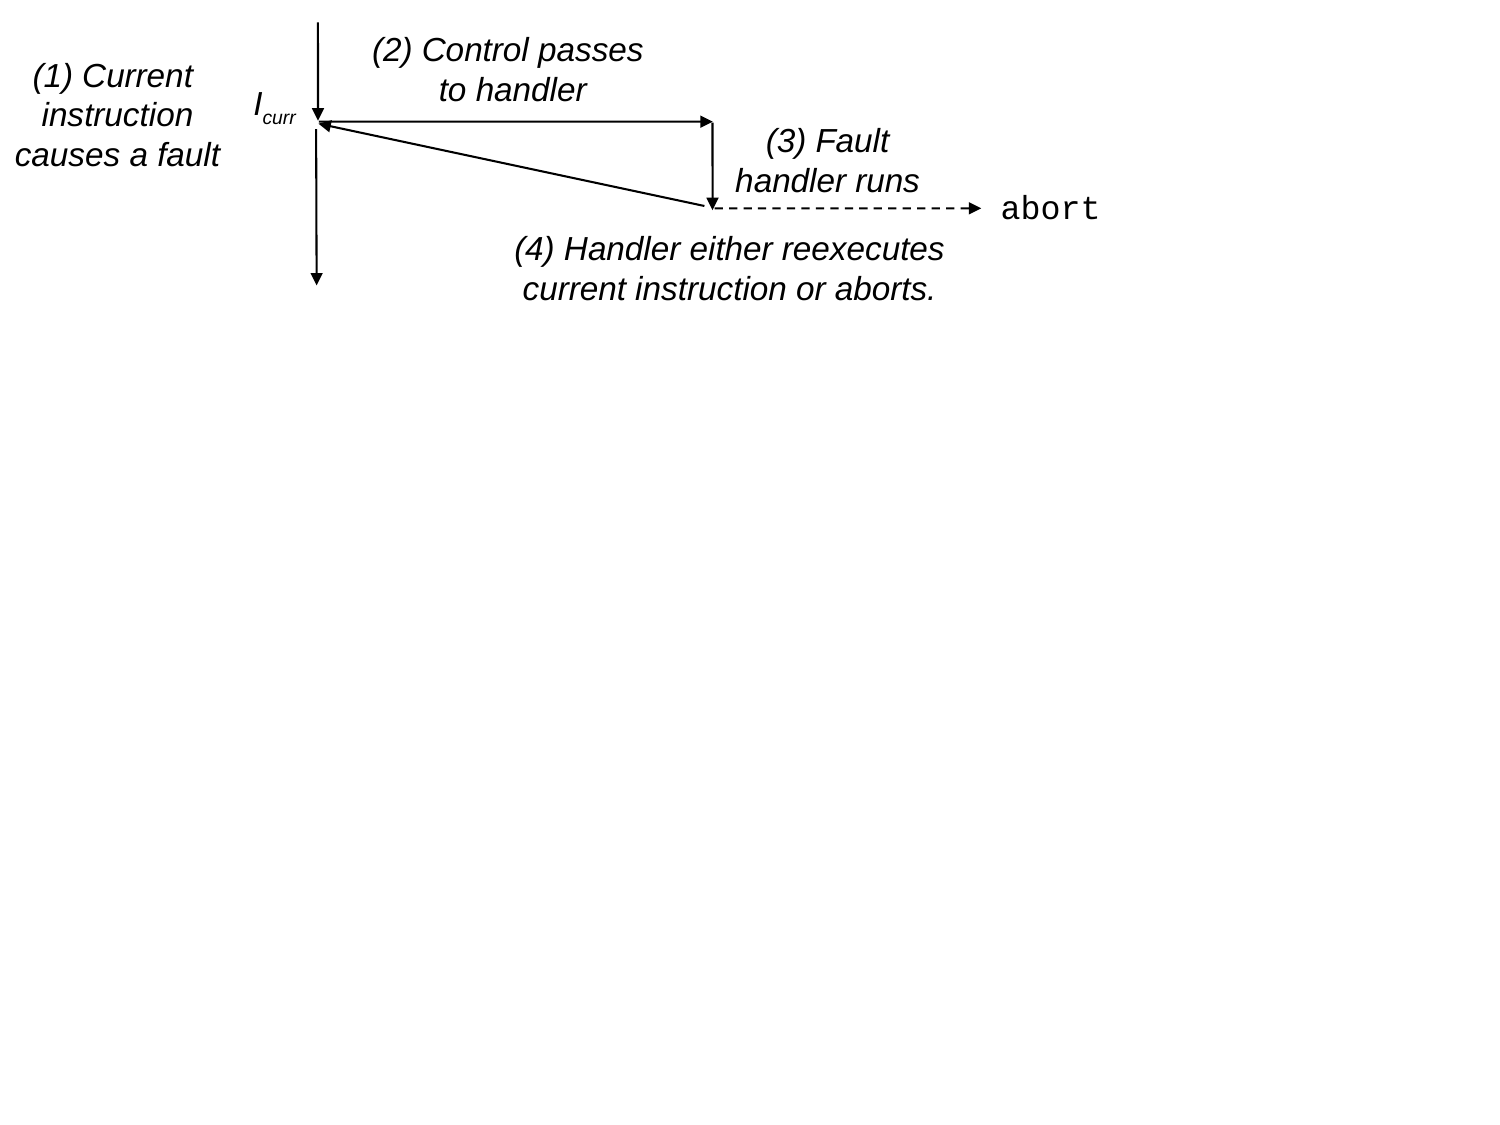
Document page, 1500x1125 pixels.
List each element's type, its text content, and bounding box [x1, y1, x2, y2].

text_box [968, 202, 982, 215]
text_box (1) Current instruction causes a fault [0, 46, 236, 181]
text_box Icurr [238, 75, 311, 136]
text_box [311, 22, 325, 121]
text_box (3) Fault handler runs [705, 112, 950, 207]
text_box [332, 115, 705, 128]
text_box (2) Control passes to handler [357, 20, 669, 116]
text_box [310, 129, 323, 286]
text_box [318, 120, 705, 207]
text_box (4) Handler either reexecutes current instruction or aborts. [499, 219, 961, 315]
text_box abort [985, 178, 1116, 234]
